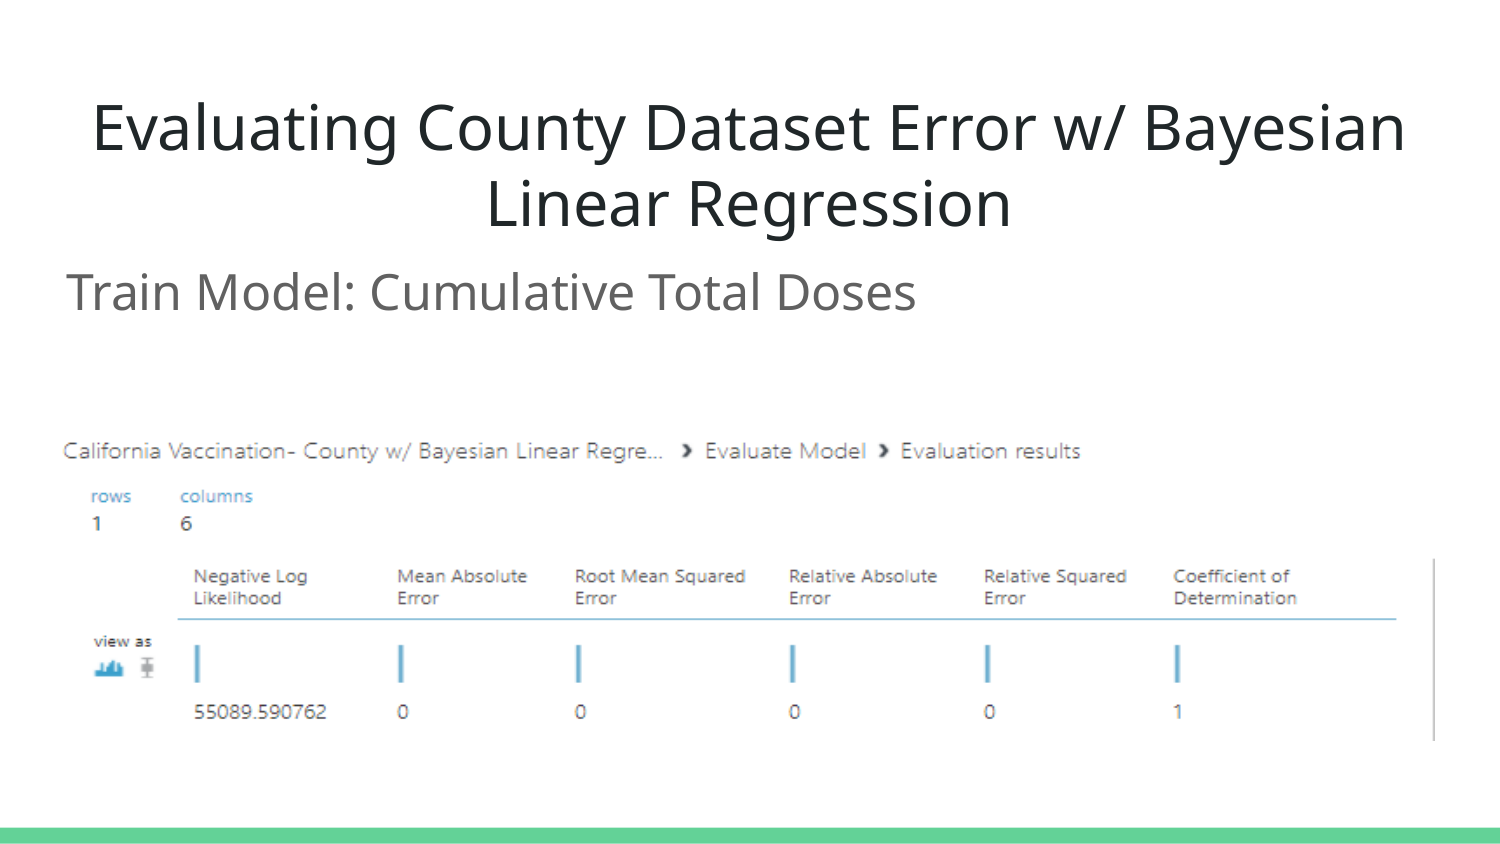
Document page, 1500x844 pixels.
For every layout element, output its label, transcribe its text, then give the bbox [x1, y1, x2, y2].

list Train Model: Cumulative Total Doses [51, 236, 1449, 750]
title Evaluating County Dataset Error w/ Bayesian Linear Regression [0, 72, 1500, 217]
picture [50, 421, 1435, 741]
